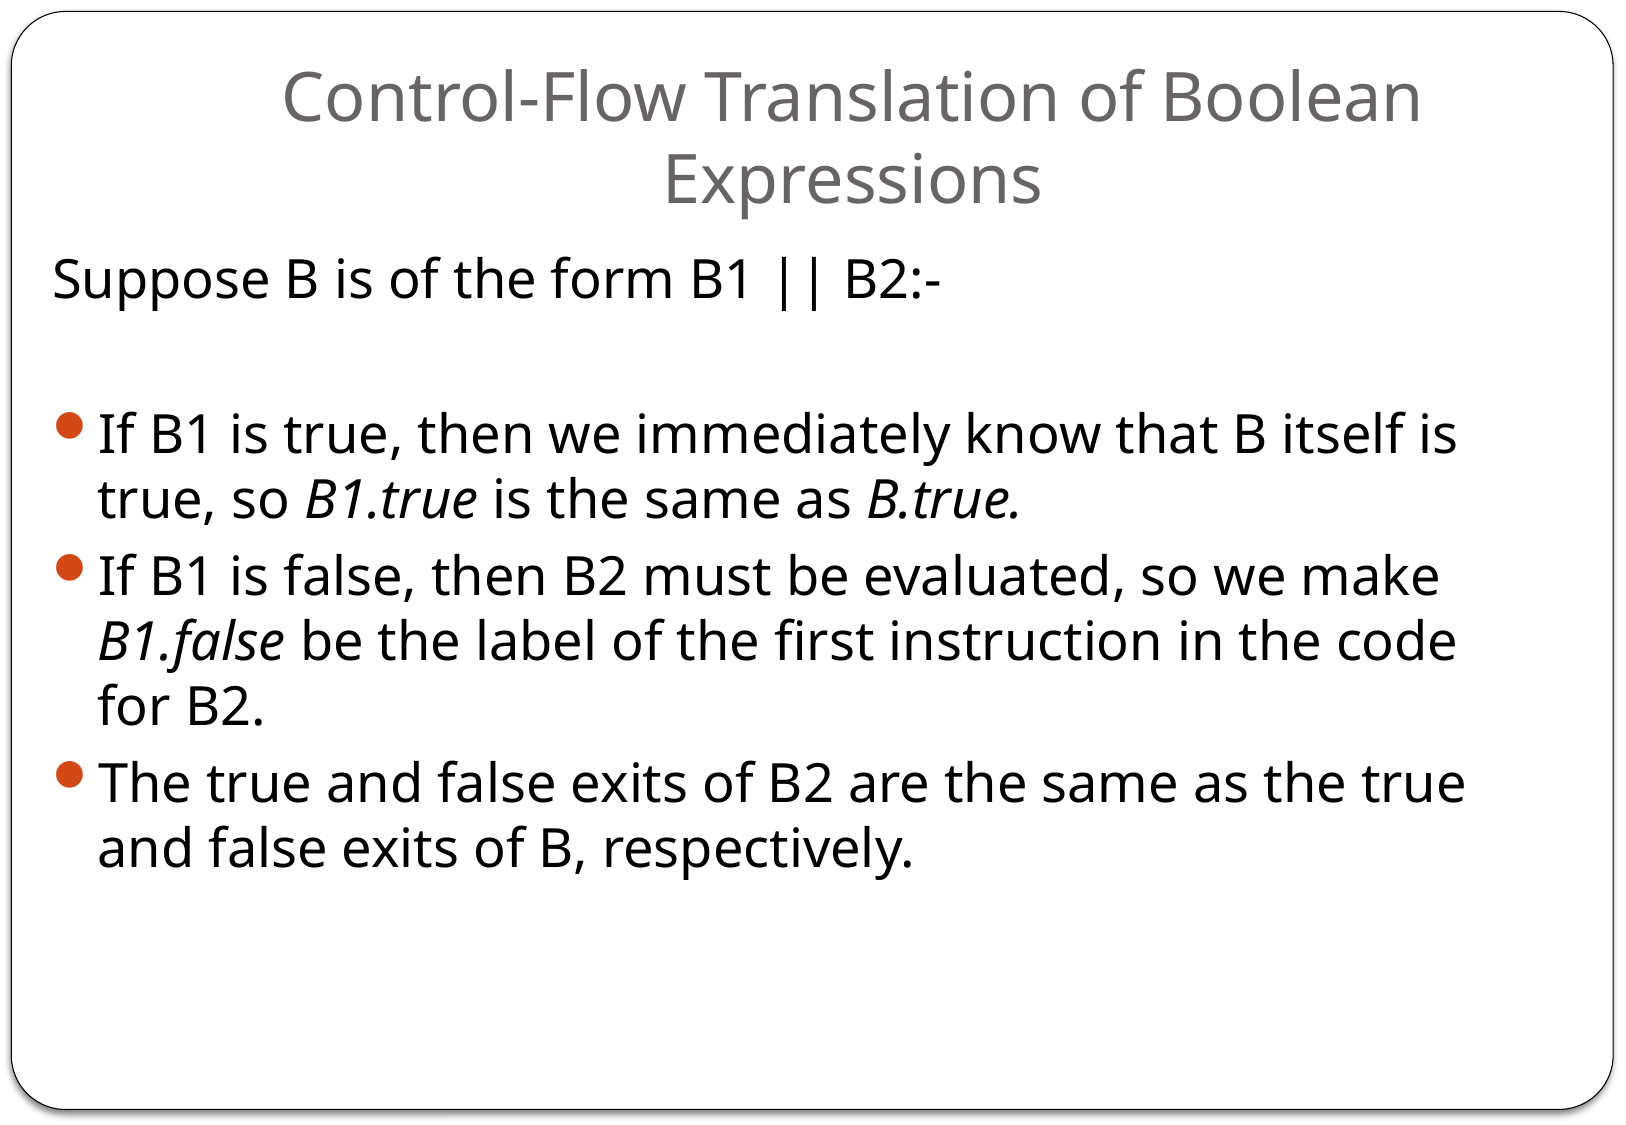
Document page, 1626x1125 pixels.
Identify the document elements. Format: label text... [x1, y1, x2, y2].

title Control-Flow Translation of Boolean Expressions [162, 45, 1544, 233]
list Suppose B is of the form B1 || B2:- If B1 is true, then we immediately know that B itself is true, so B1.true is the same as B.true. If B1 is false, then B2 must be evaluated, so we make B1.false be the label of the first instruction in the code for B2. The true and false exits of B2 are the same as the true and false exits of B, respectively. [37, 237, 1544, 988]
